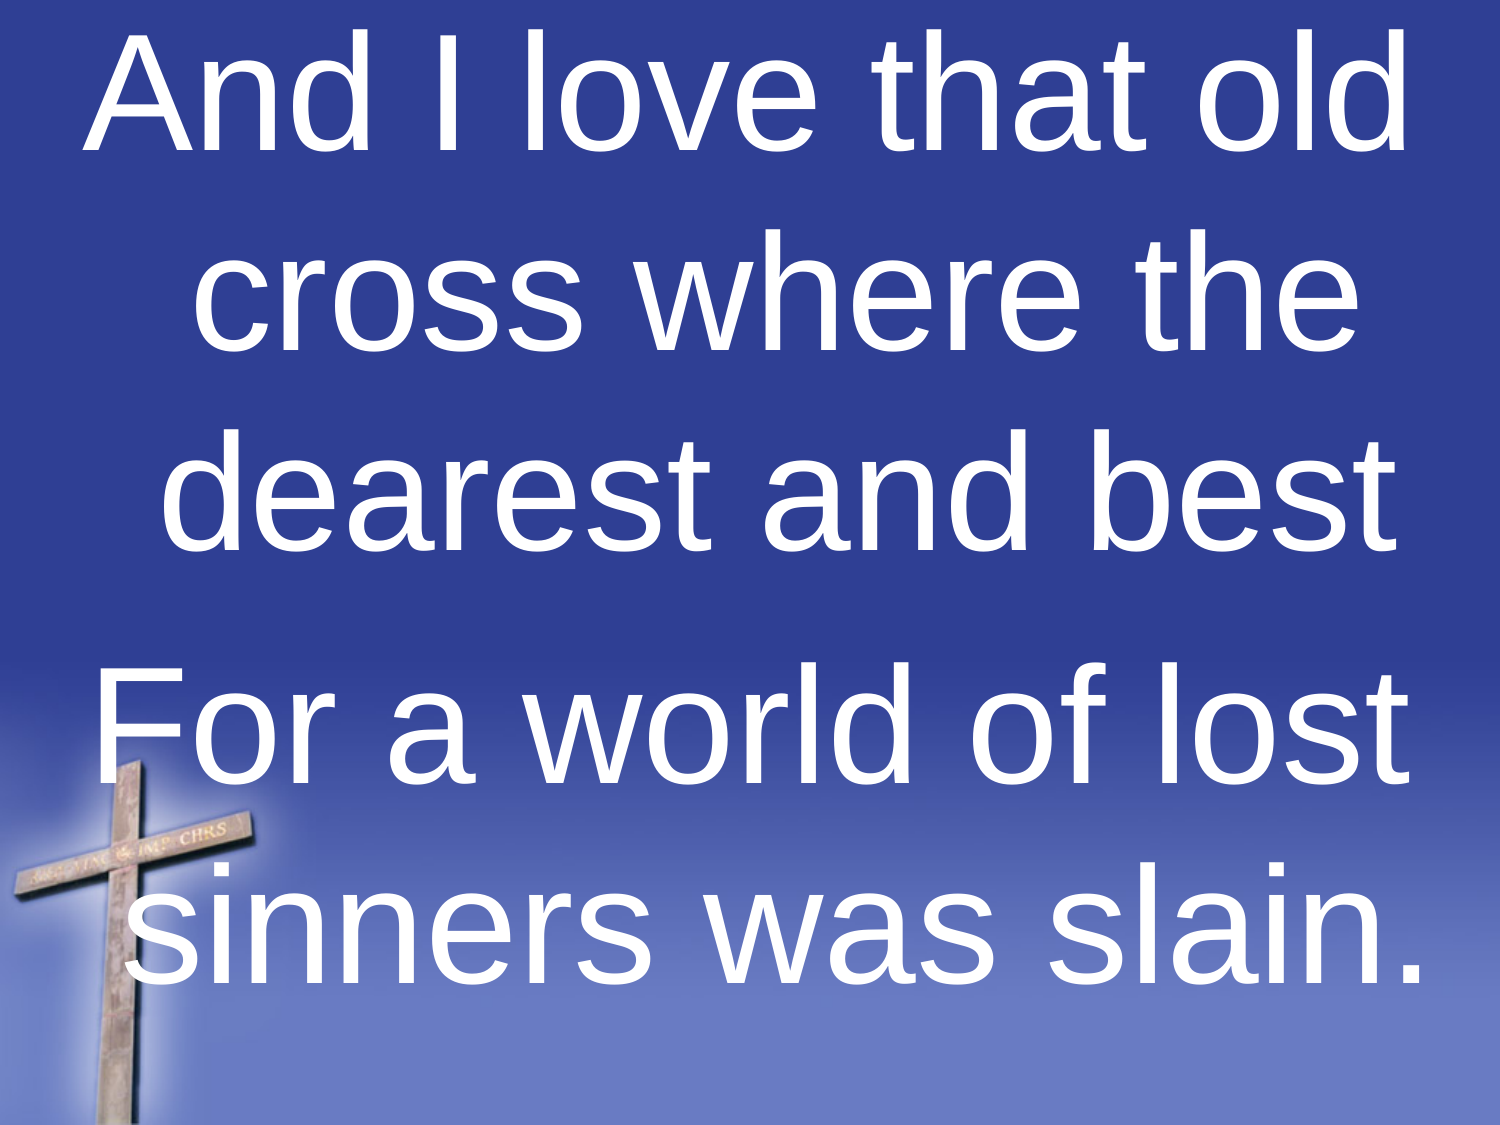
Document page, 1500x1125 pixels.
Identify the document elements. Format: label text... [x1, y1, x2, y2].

list And I love that old cross where the dearest and best For a world of lost sinners was slain. [0, 0, 1500, 1125]
